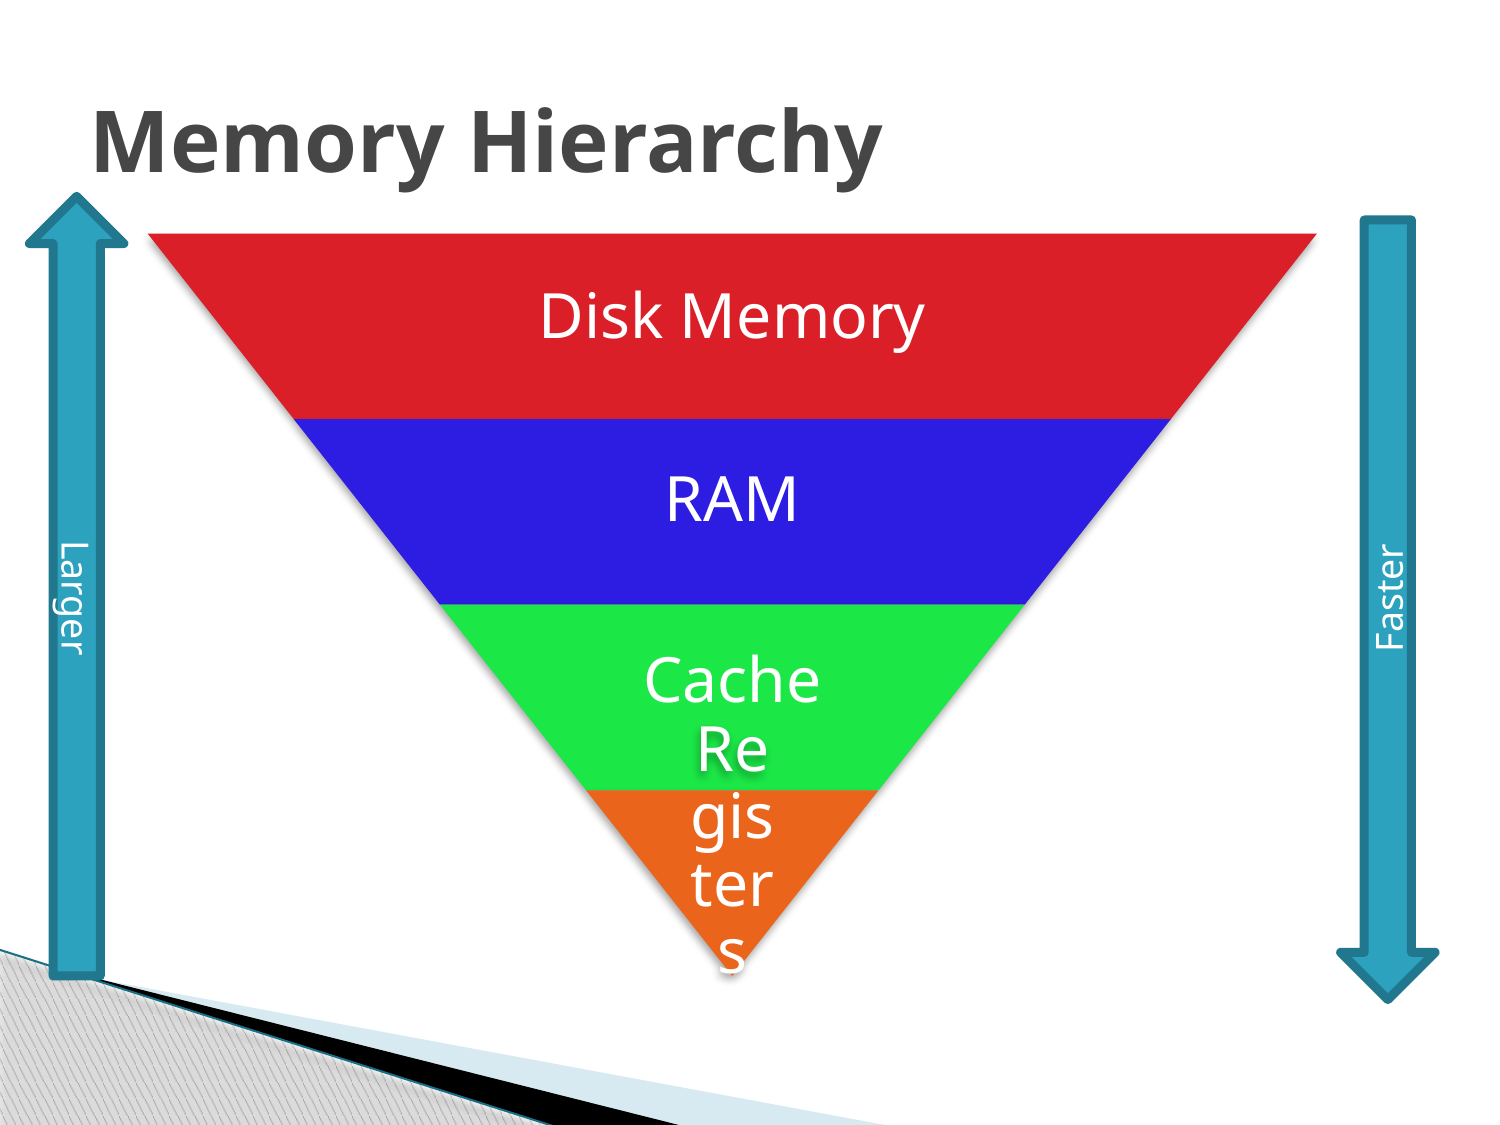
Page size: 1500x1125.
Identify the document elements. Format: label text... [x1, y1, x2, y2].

text_box Larger [24, 191, 129, 981]
text_box Faster [1336, 215, 1440, 1005]
title Memory Hierarchy [75, 45, 1425, 233]
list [147, 233, 1318, 977]
